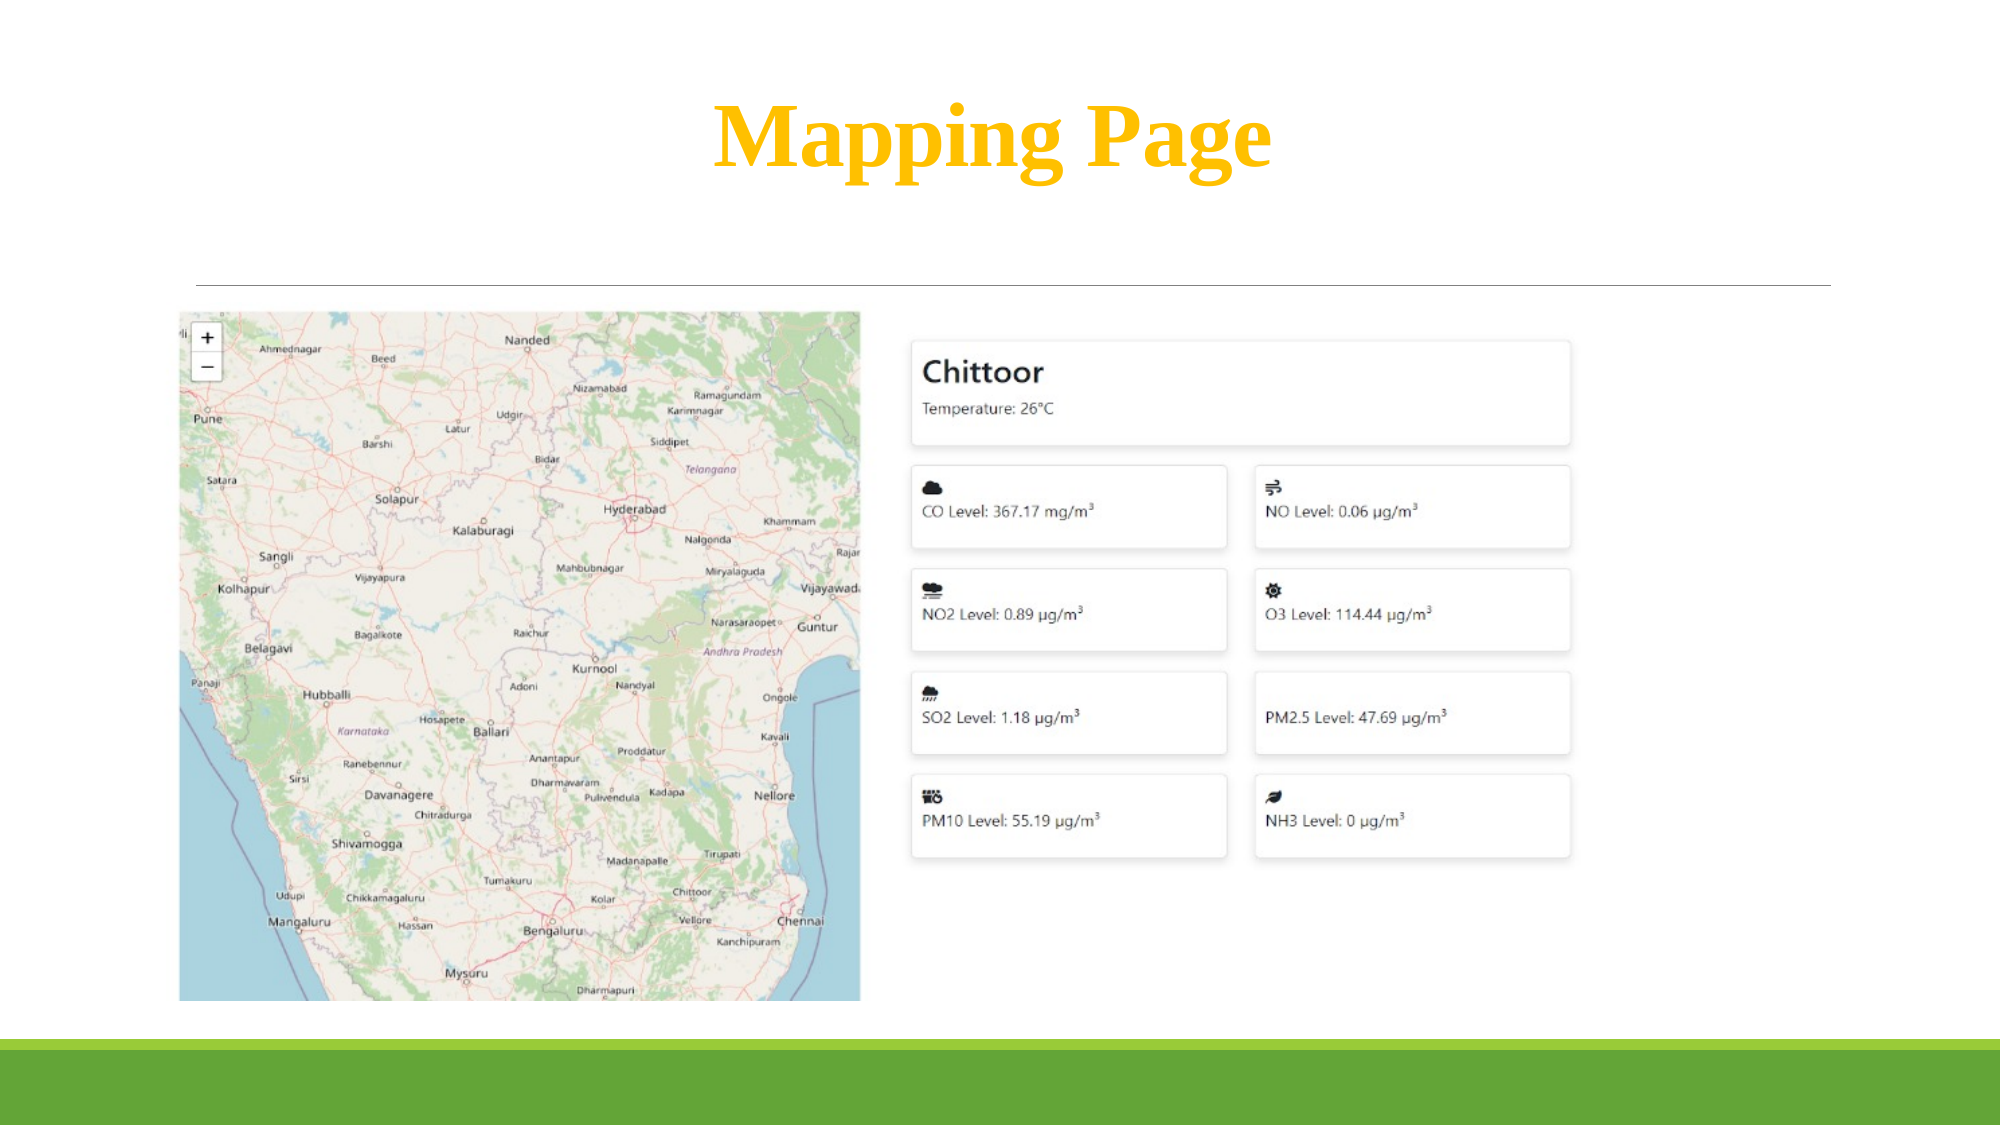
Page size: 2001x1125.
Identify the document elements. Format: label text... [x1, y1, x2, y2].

picture [144, 302, 1866, 1001]
title Mapping Page [180, 90, 1830, 298]
